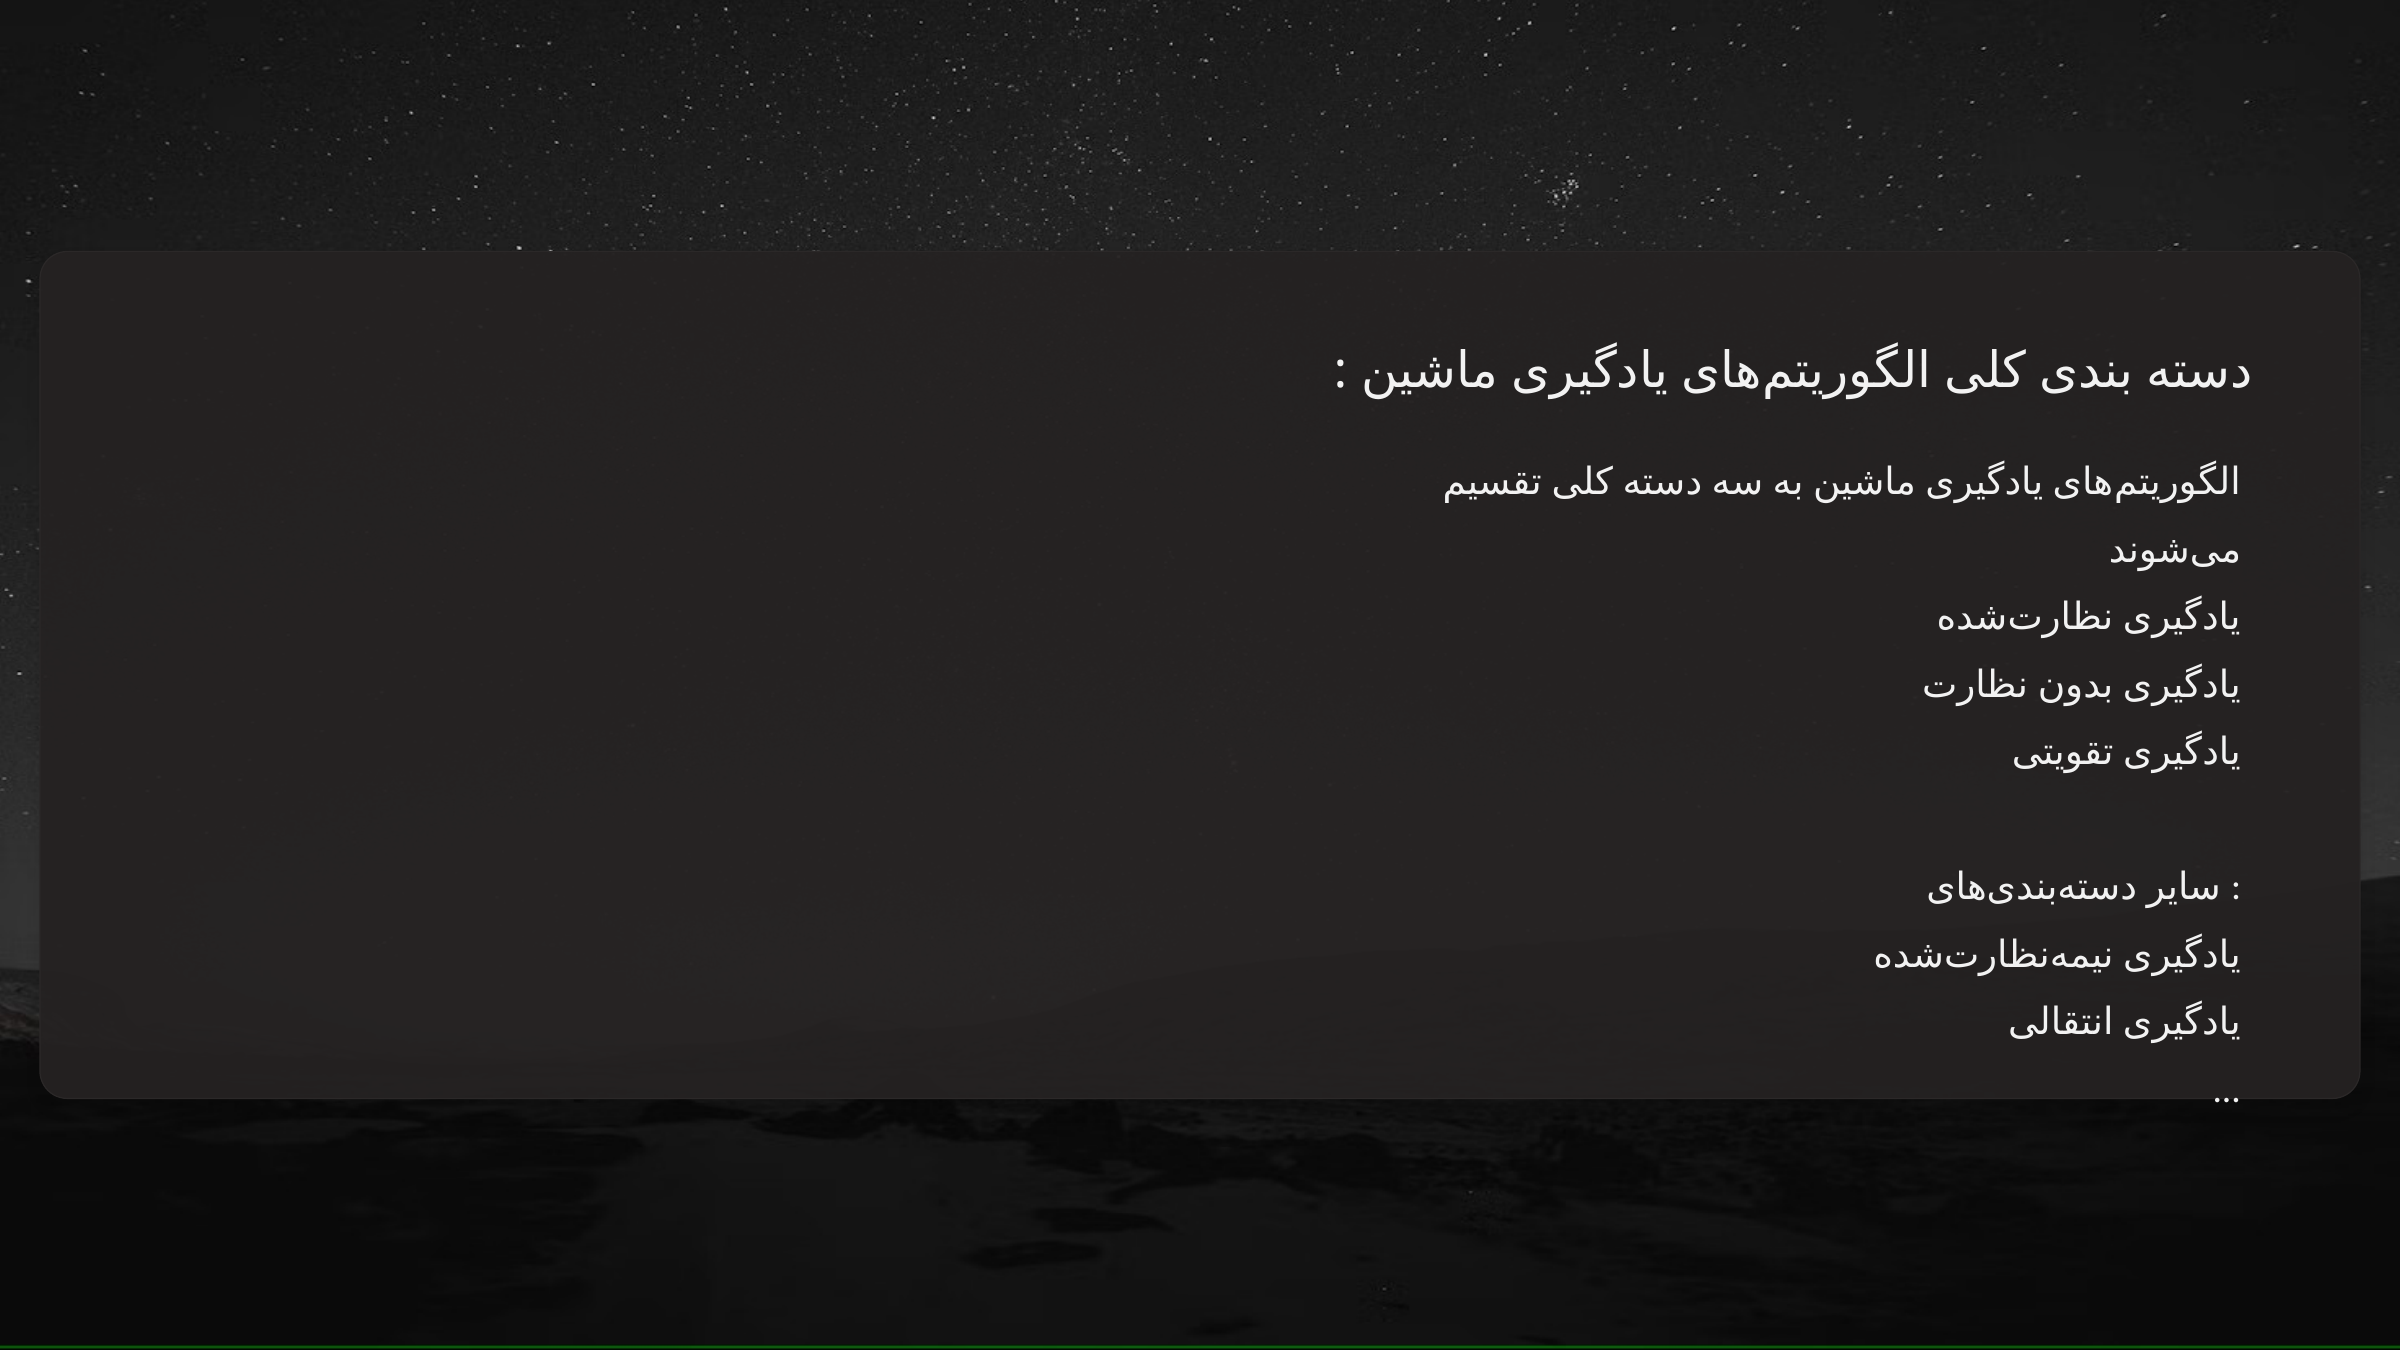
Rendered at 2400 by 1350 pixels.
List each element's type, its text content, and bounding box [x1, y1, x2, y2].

picture [0, 0, 2400, 1350]
text_box [39, 251, 2360, 1099]
text_box دسته ‌بندی کلی الگوریتم‌های یادگیری ماشین : [1194, 329, 2268, 405]
text_box الگوریتم‌های یادگیری ماشین به سه دسته کلی تقسیم می‌شوند یادگیری نظارت‌شده یادگیری بدون نظارت یادگیری تقویتی سایر دسته‌بندی‌های : یادگیری نیمه‌نظارت‌شده یادگیری انتقالی ... [1411, 427, 2256, 1118]
